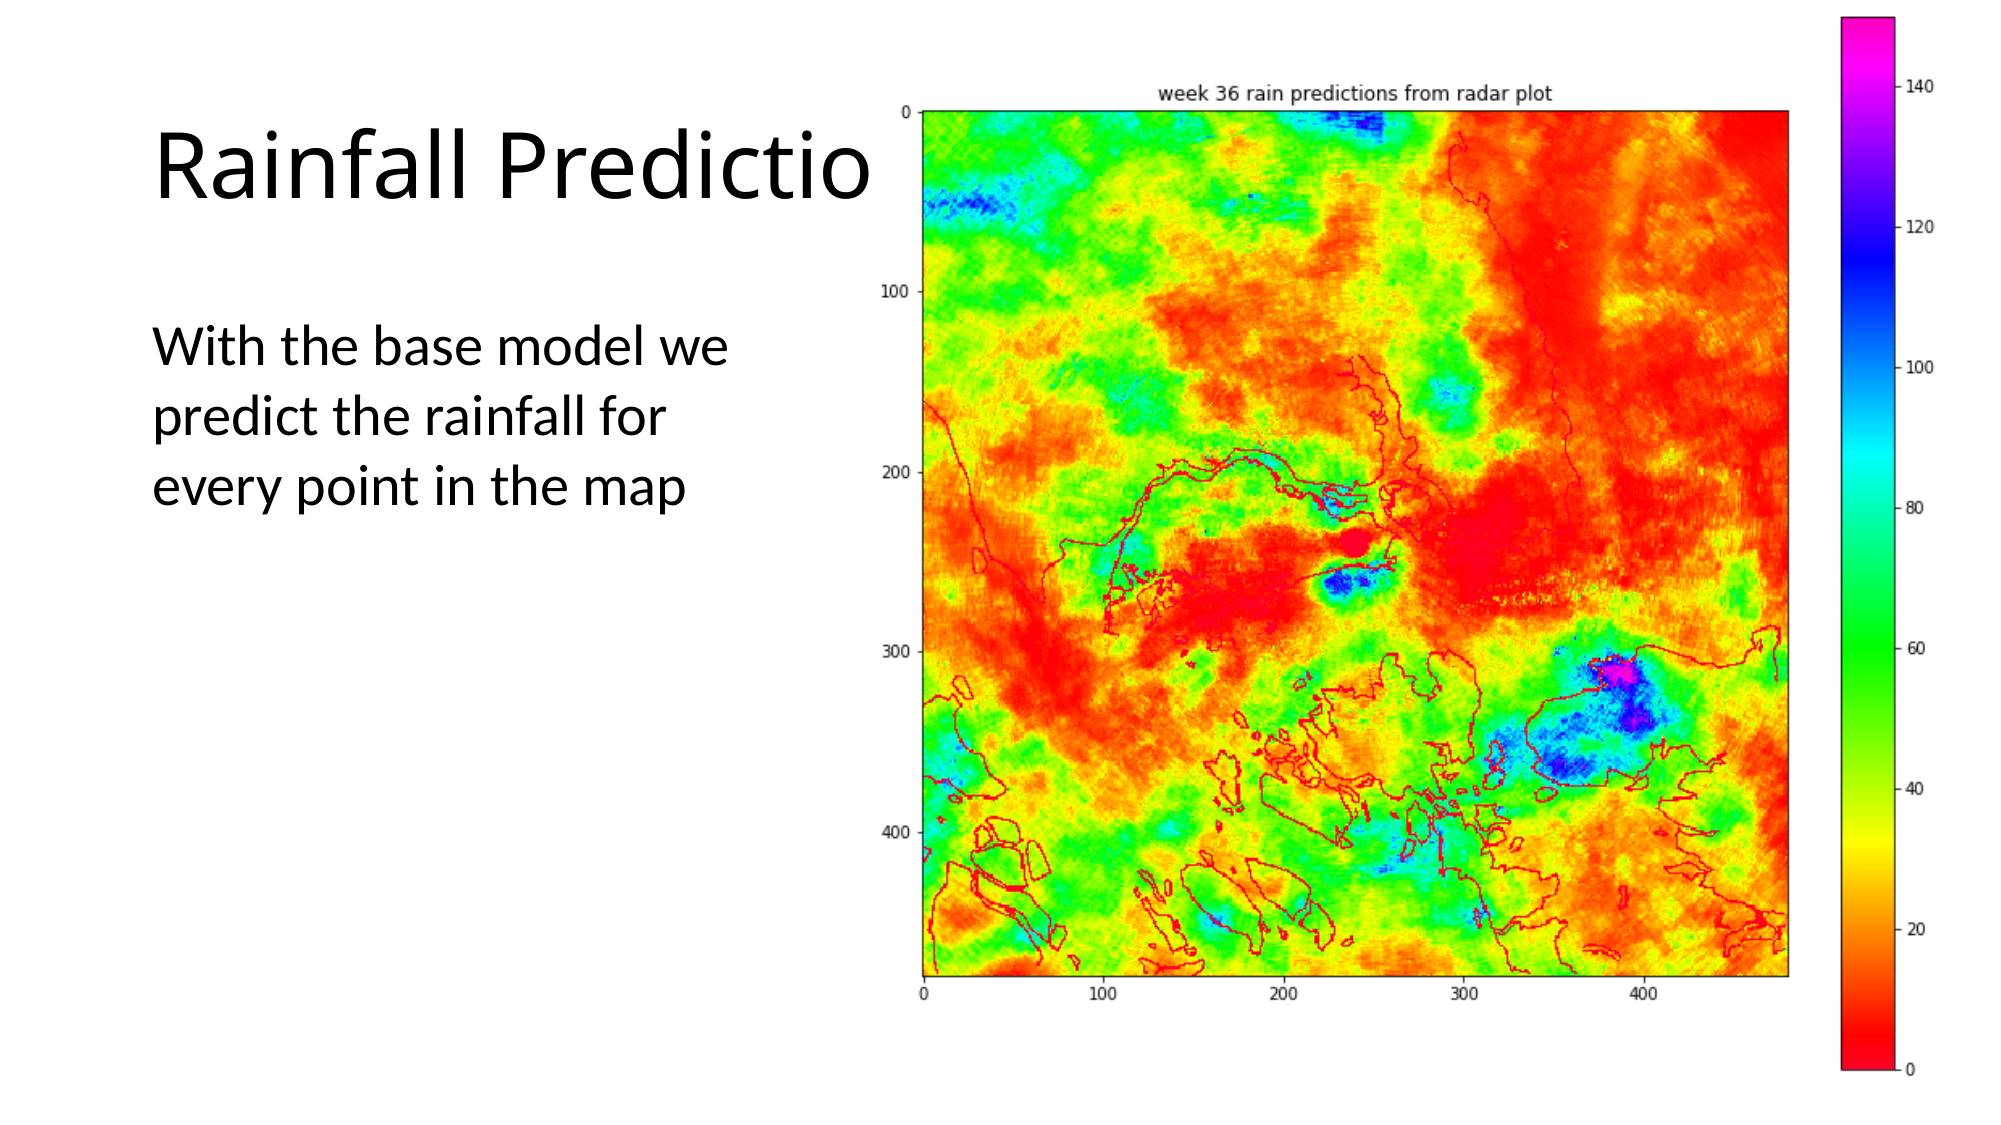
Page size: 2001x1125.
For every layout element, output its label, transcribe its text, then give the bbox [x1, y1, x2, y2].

list With the base model we predict the rainfall for every point in the map [137, 299, 819, 1014]
picture [869, 0, 1973, 1105]
title Rainfall Prediction [137, 59, 869, 278]
